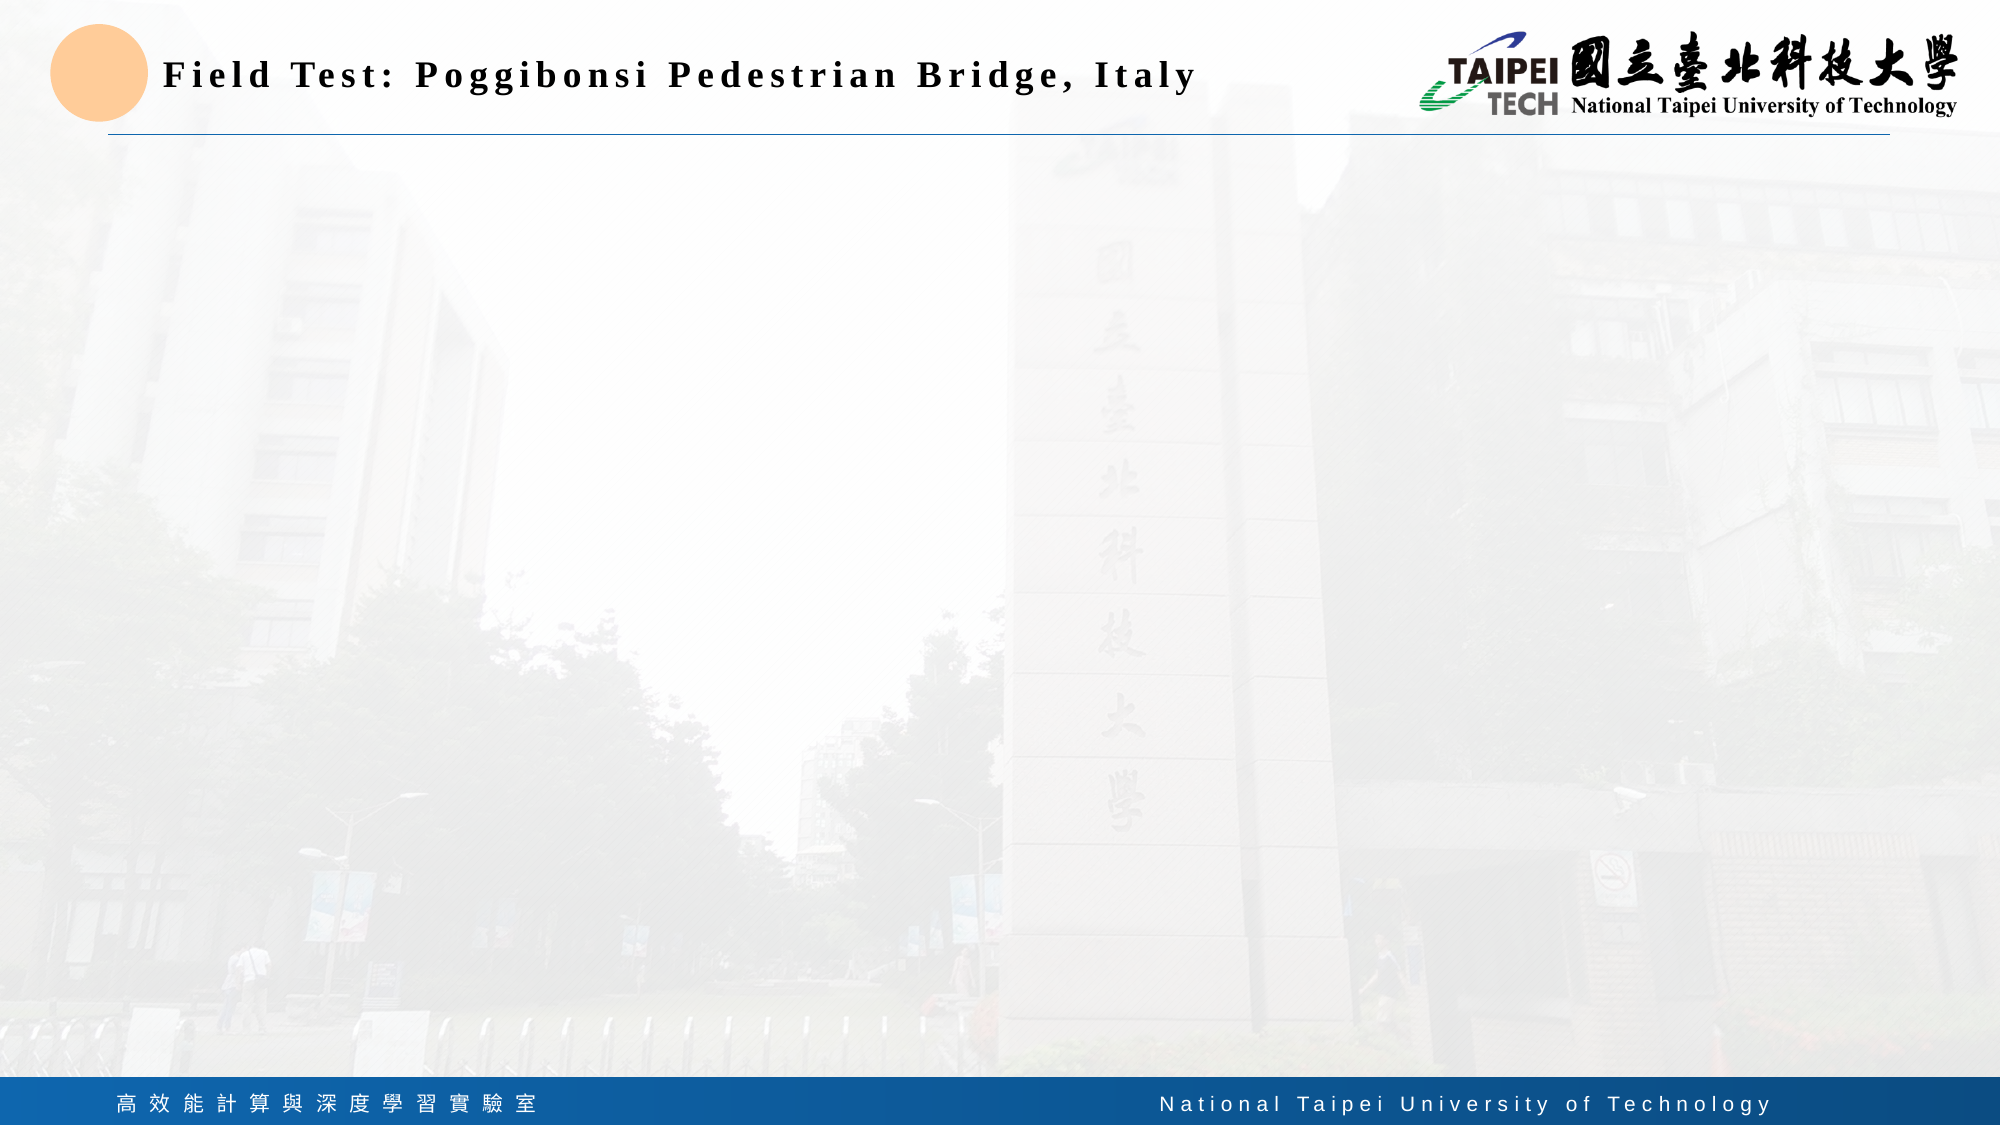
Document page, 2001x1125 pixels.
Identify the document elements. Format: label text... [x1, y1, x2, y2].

picture [1415, 29, 1964, 119]
title Field Test: Poggibonsi Pedestrian Bridge, Italy [147, 0, 1271, 175]
